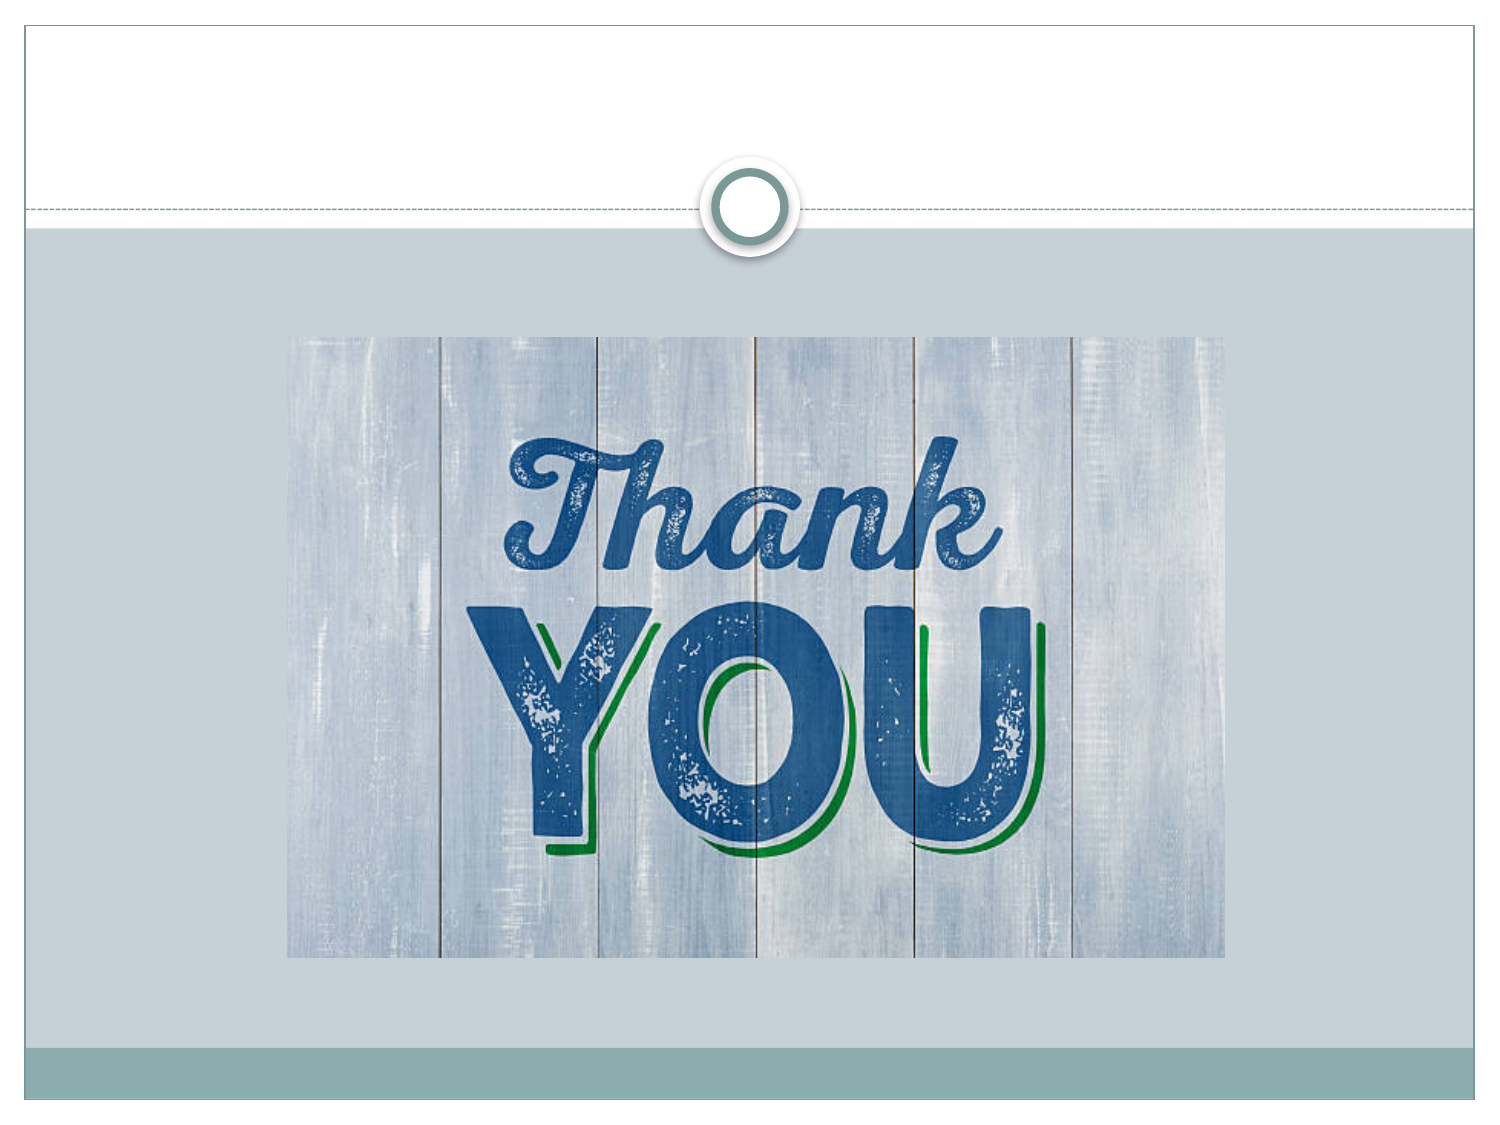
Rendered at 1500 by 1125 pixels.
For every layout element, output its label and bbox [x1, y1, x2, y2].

list [287, 337, 1226, 959]
